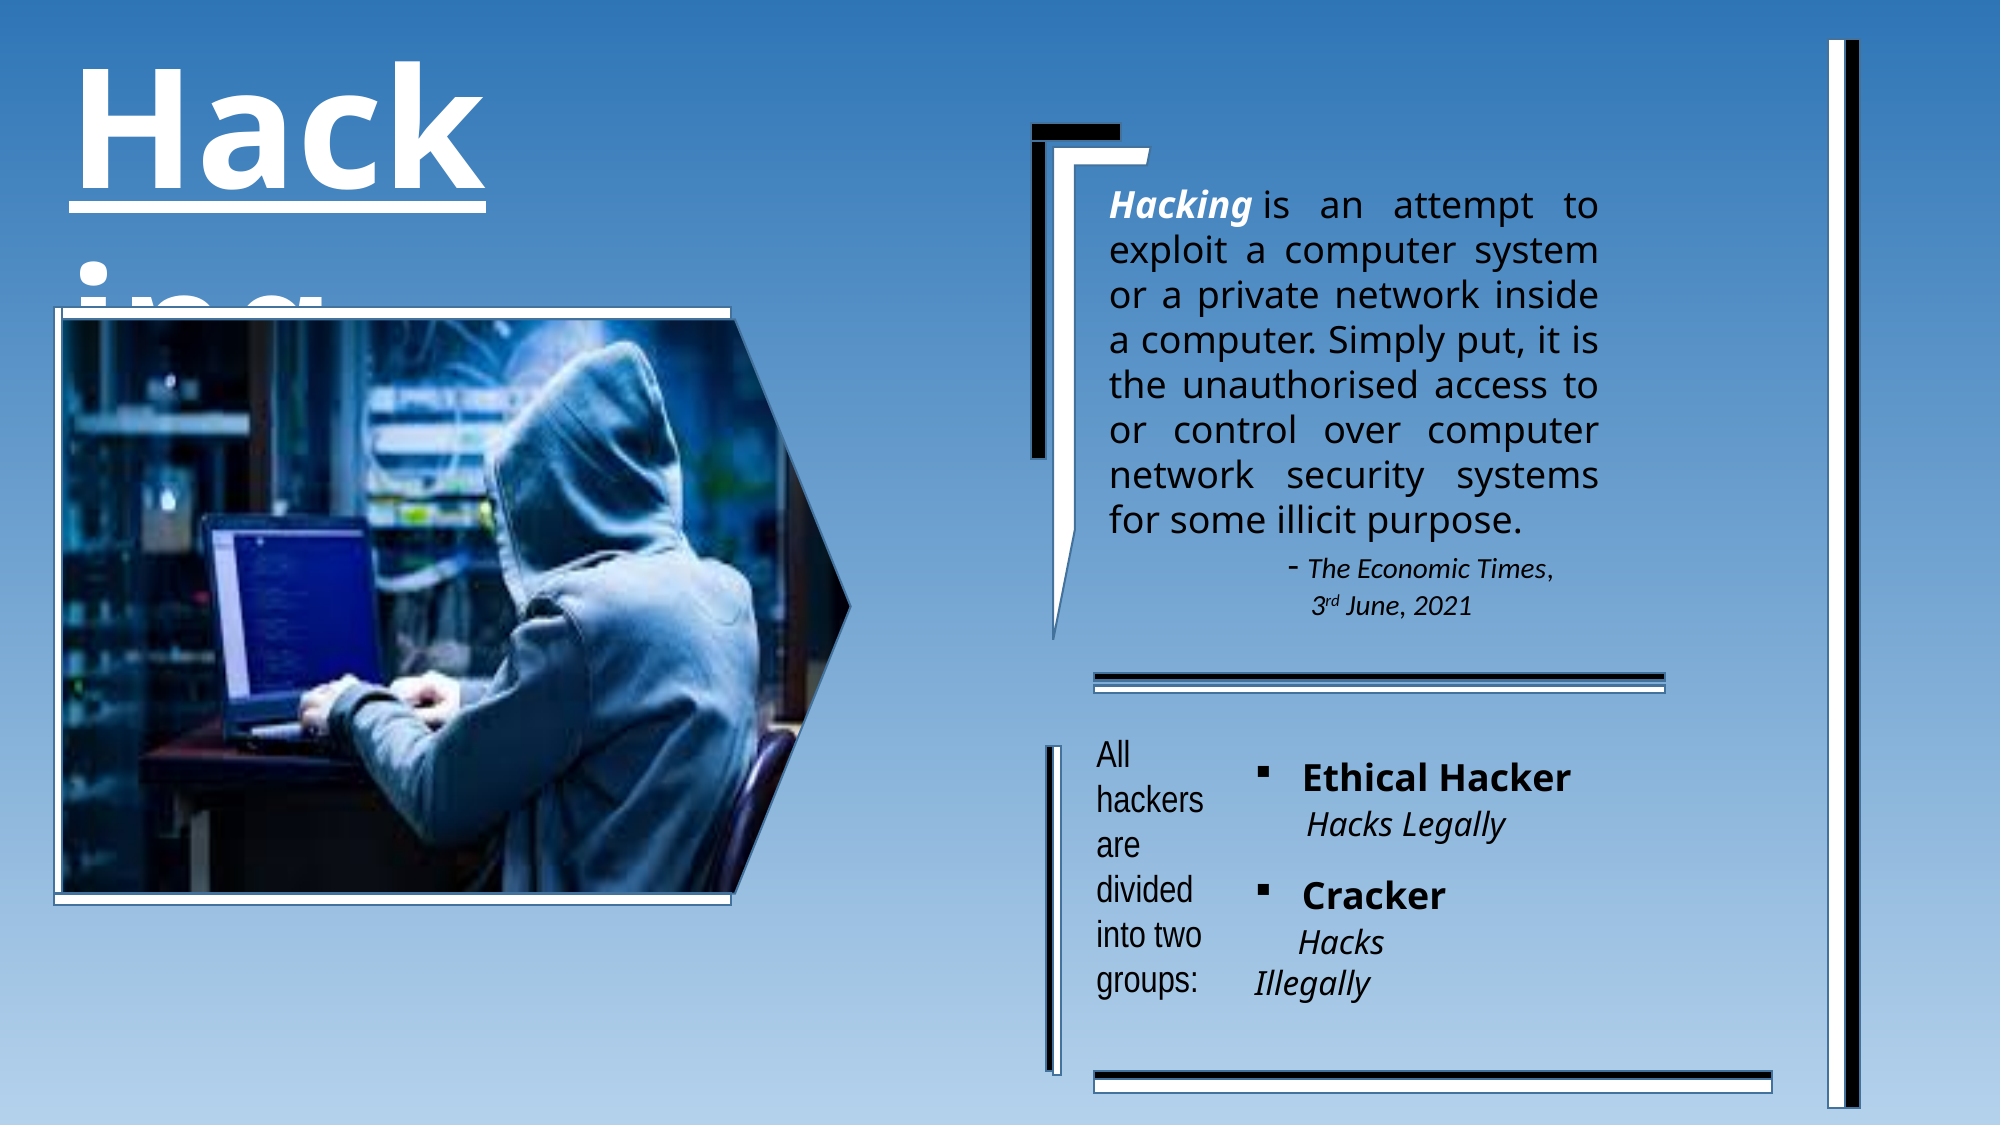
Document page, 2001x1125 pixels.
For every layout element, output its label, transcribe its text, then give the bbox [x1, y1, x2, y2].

text_box [1030, 142, 1047, 460]
text_box [1093, 1070, 1773, 1078]
text_box [1093, 684, 1666, 694]
text_box Ethical Hacker Hacks Legally [1244, 746, 1693, 851]
text_box Hacking is an attempt to exploit a computer system or a private network inside a computer. Simply put, it is the unauthorised access to or control over computer network security systems for some illicit purpose. - The Economic Times, 3rd June, 2021 [1094, 173, 1615, 672]
text_box [63, 306, 732, 320]
text_box [1052, 145, 1152, 640]
text_box [1045, 745, 1052, 1072]
text_box [1030, 122, 1122, 142]
text_box All hackers are divided into two groups: [1081, 722, 1244, 1008]
text_box Cracker Hacks Illegally [1240, 864, 1504, 1010]
text_box [1052, 745, 1062, 1076]
text_box [1093, 672, 1666, 682]
text_box Hacking [54, 14, 550, 306]
text_box [1827, 38, 1844, 1109]
text_box [63, 318, 852, 895]
text_box [53, 306, 63, 892]
text_box [53, 892, 732, 906]
text_box [1844, 38, 1861, 1109]
text_box [1093, 1078, 1773, 1094]
